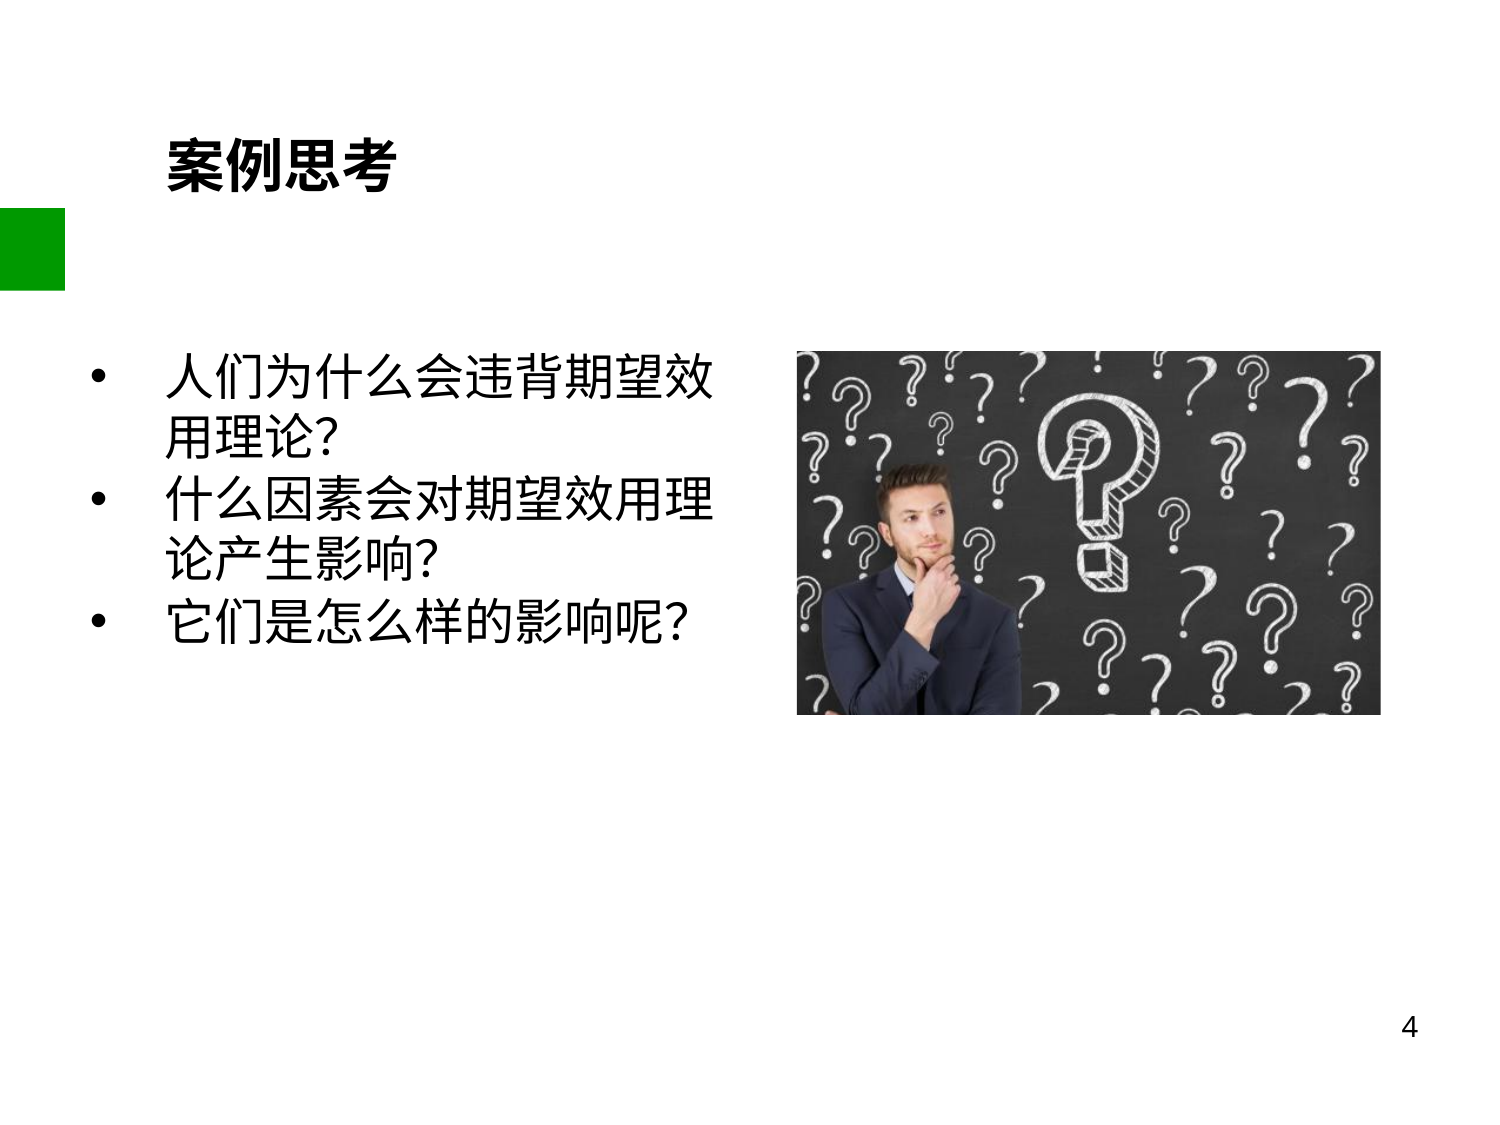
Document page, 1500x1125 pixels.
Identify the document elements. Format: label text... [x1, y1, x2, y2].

picture [796, 351, 1381, 716]
text_box [0, 206, 67, 293]
list 人们为什么会违背期望效用理论？ 什么因素会对期望效用理论产生影响？ 它们是怎么样的影响呢？ [75, 337, 750, 895]
title 案例思考 [152, 122, 1252, 310]
